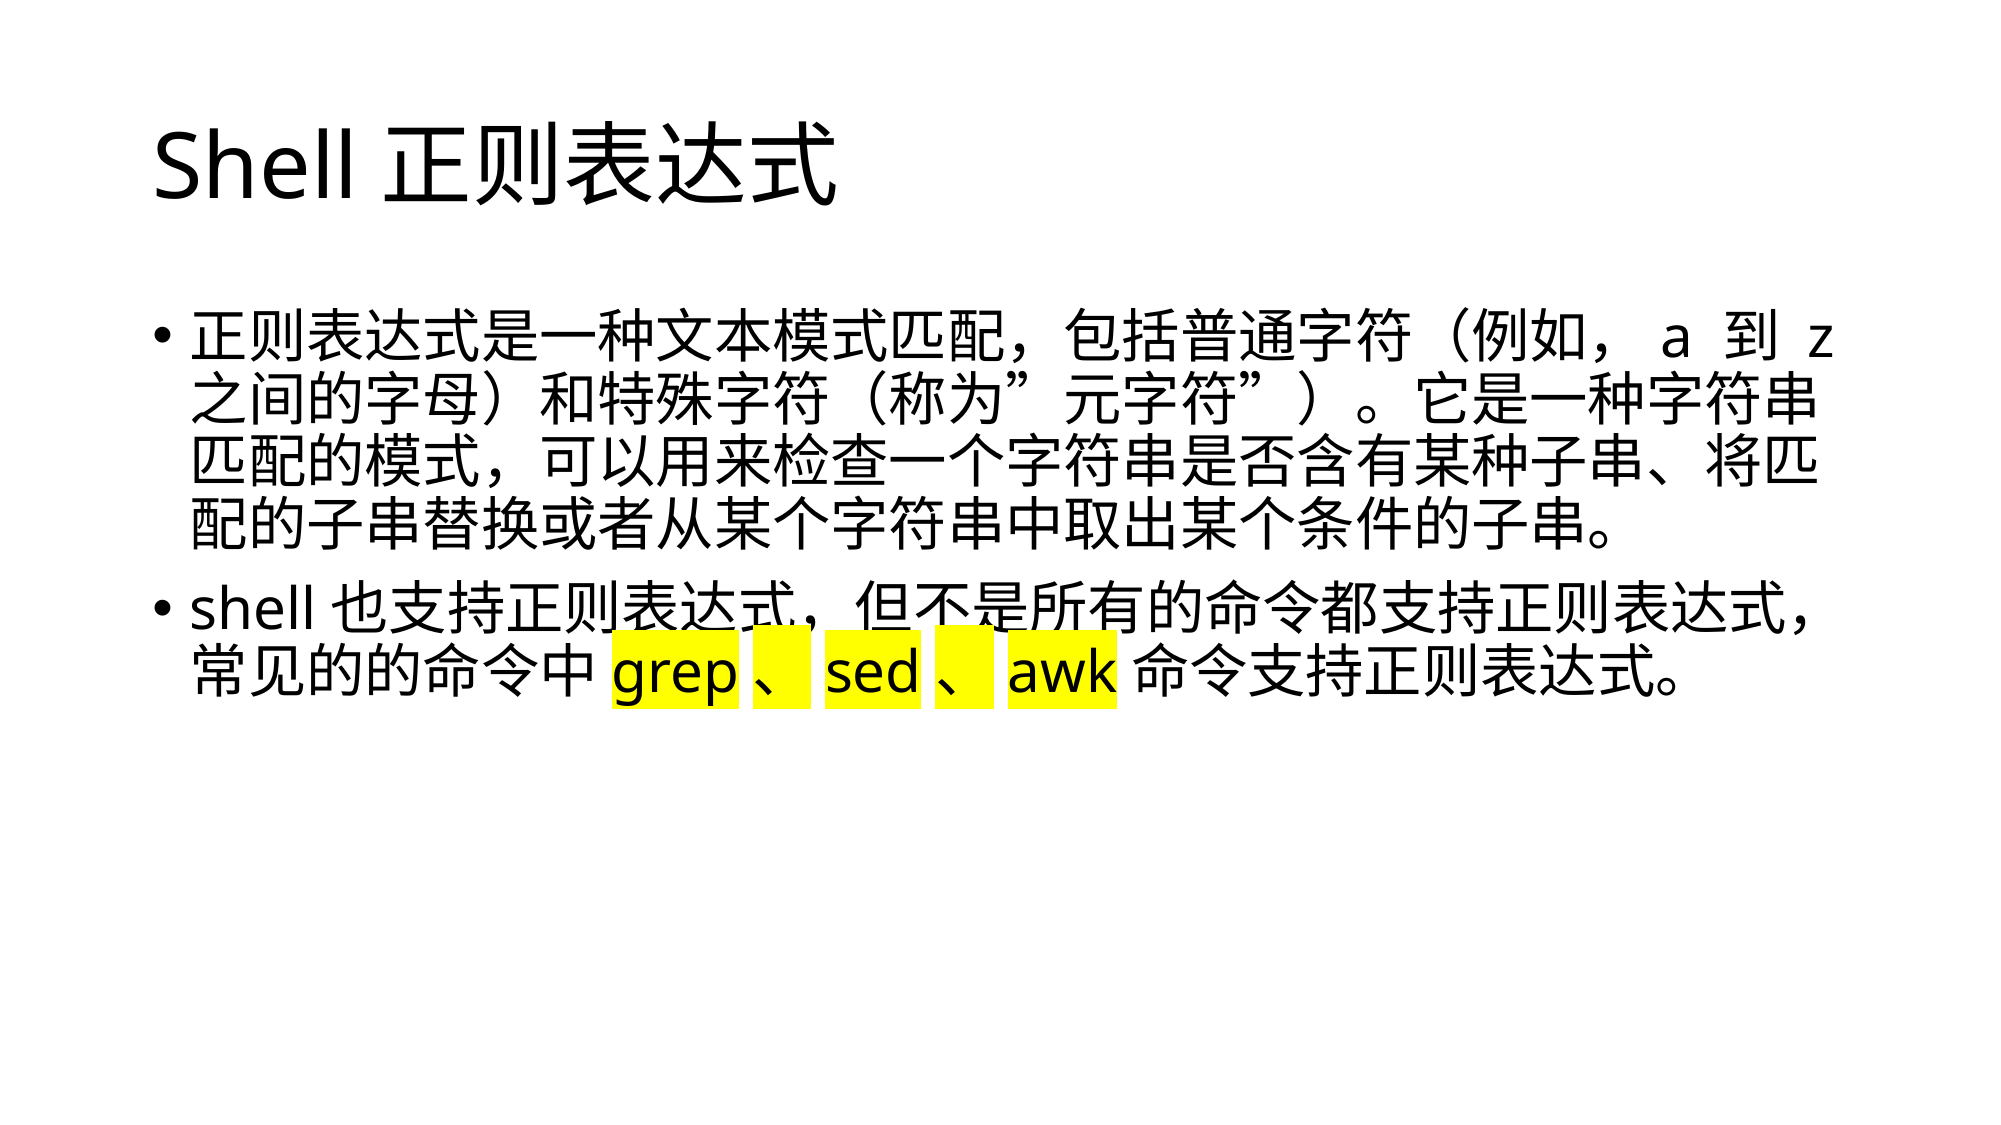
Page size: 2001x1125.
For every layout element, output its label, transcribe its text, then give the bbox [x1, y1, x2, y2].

title Shell正则表达式 [137, 59, 1863, 278]
list 正则表达式是一种文本模式匹配，包括普通字符（例如，a 到 z 之间的字母）和特殊字符（称为”元字符”）。它是一种字符串匹配的模式，可以用来检查一个字符串是否含有某种子串、将匹配的子串替换或者从某个字符串中取出某个条件的子串。 shell也支持正则表达式，但不是所有的命令都支持正则表达式，常见的的命令中grep、sed、awk命令支持正则表达式。 [137, 299, 1863, 1014]
